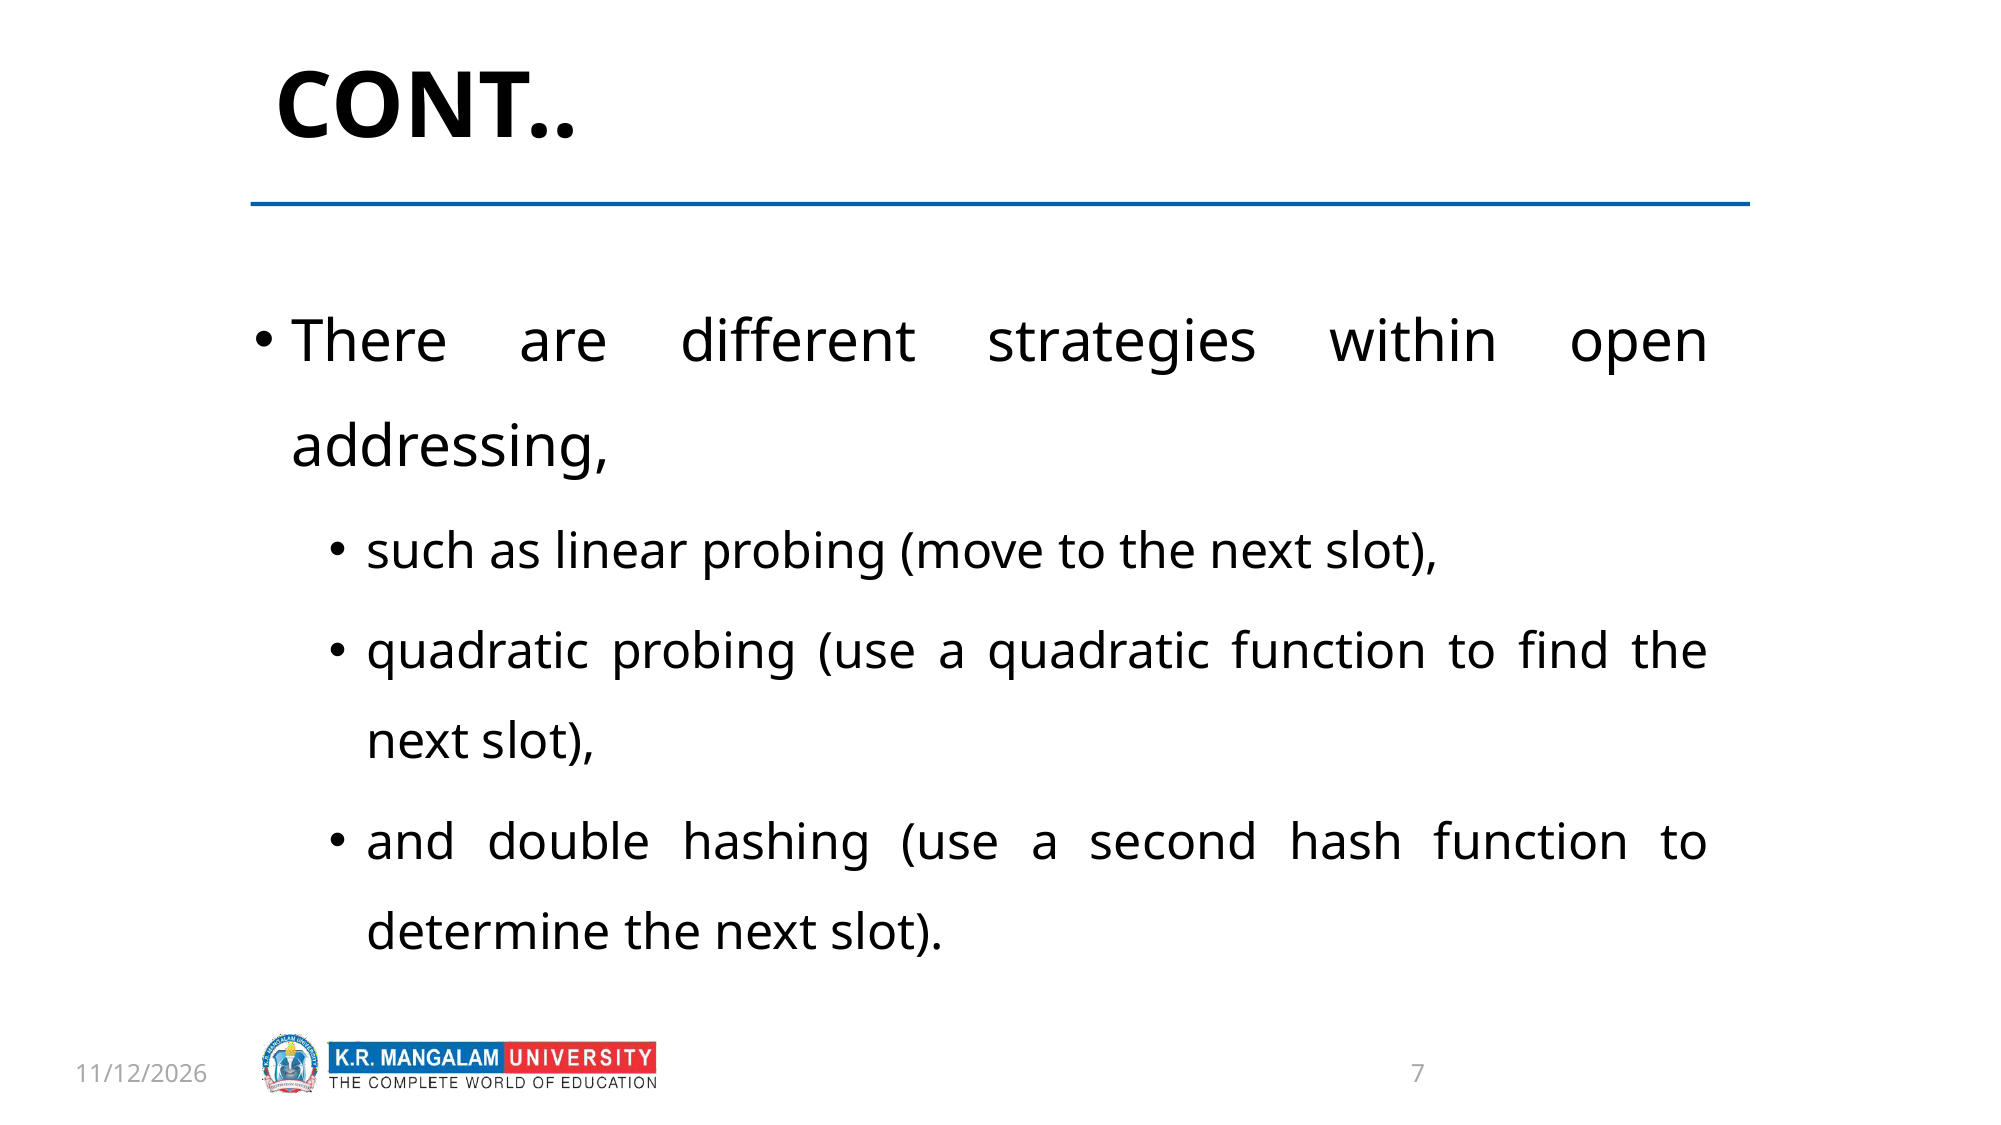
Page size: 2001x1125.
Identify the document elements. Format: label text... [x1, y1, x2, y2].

picture [261, 1033, 659, 1093]
text_box [250, 201, 1750, 207]
slide_number 7 [1080, 967, 1425, 1125]
list There are different strategies within open addressing, such as linear probing (move to the next slot), quadratic probing (use a quadratic function to find the next slot), and double hashing (use a second hash function to determine the next slot). [238, 260, 1725, 967]
title CONT.. [274, 0, 1633, 202]
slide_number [75, 748, 420, 1125]
